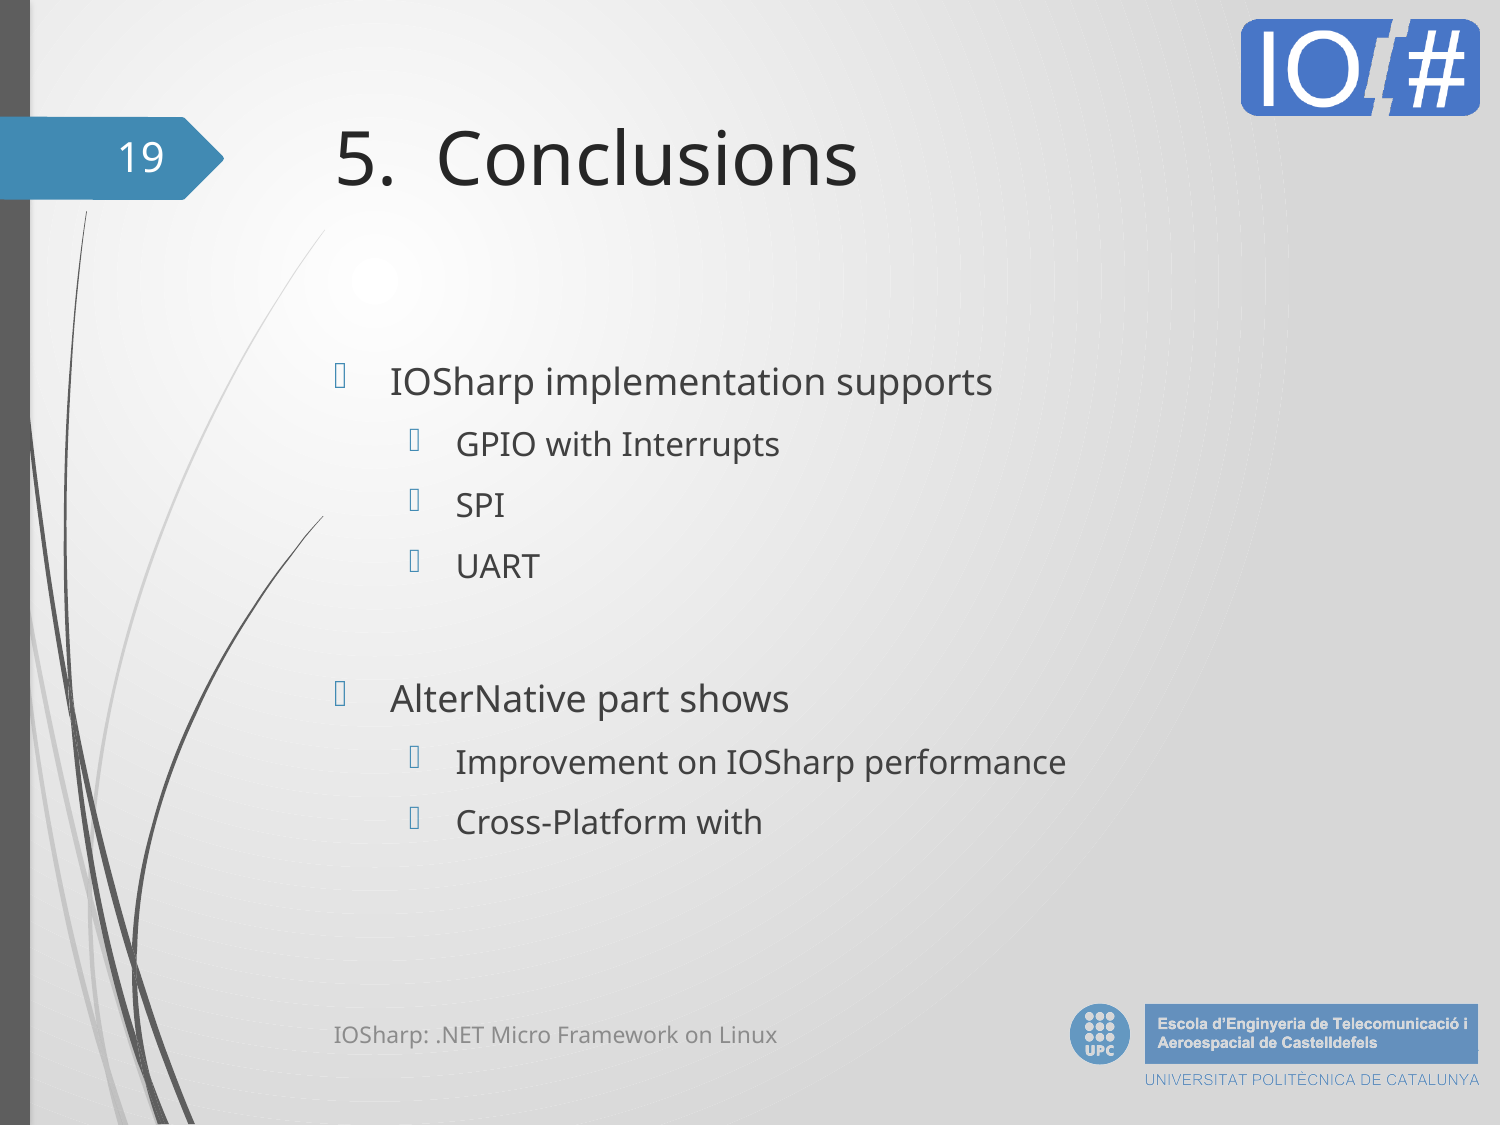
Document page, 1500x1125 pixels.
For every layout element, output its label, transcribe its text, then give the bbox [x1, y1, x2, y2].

picture [1241, 19, 1480, 116]
picture [1039, 982, 1500, 1090]
slide_number 19 [83, 129, 180, 190]
title 5. Conclusions [319, 102, 1400, 313]
footer IOSharp: .NET Micro Framework on Linux [318, 1006, 1257, 1067]
list IOSharp implementation supports GPIO with Interrupts SPI UART AlterNative part shows Improvement on IOSharp performance Cross-Platform with [318, 350, 1400, 970]
